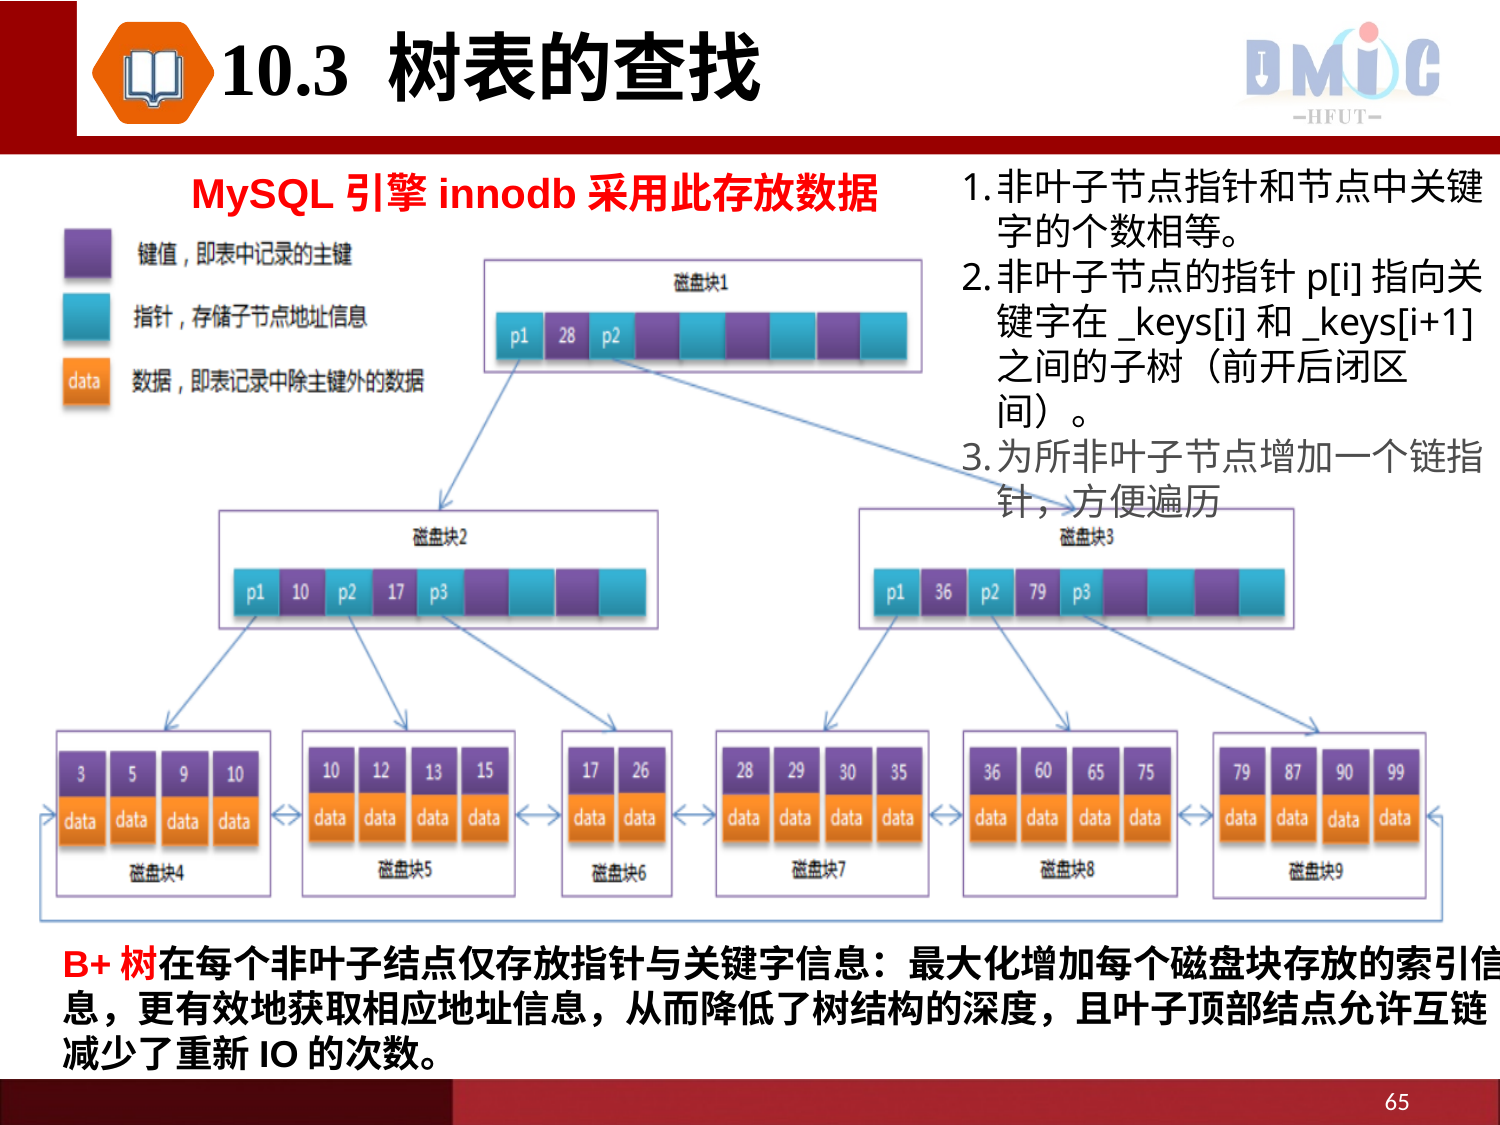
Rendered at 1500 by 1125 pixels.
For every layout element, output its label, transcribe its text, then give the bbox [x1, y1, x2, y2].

slide_number 65 [1074, 1082, 1425, 1119]
text_box 非叶子节点指针和节点中关键字的个数相等。 非叶子节点的指针p[i]指向关键字在_keys[i]和_keys[i+1]之间的子树（前开后闭区间）。 为所非叶子节点增加一个链指针，方便遍历 [946, 155, 1500, 530]
text_box B+树在每个非叶子结点仅存放指针与关键字信息：最大化增加每个磁盘块存放的索引信息，更有效地获取相应地址信息，从而降低了树结构的深度，且叶子顶部结点允许互链减少了重新IO的次数。 [48, 932, 1500, 1082]
picture [29, 219, 1451, 931]
text_box MySQL引擎innodb采用此存放数据 [176, 159, 897, 217]
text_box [0, 12, 1047, 125]
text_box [1210, 21, 1472, 132]
picture [0, 1079, 1500, 1125]
